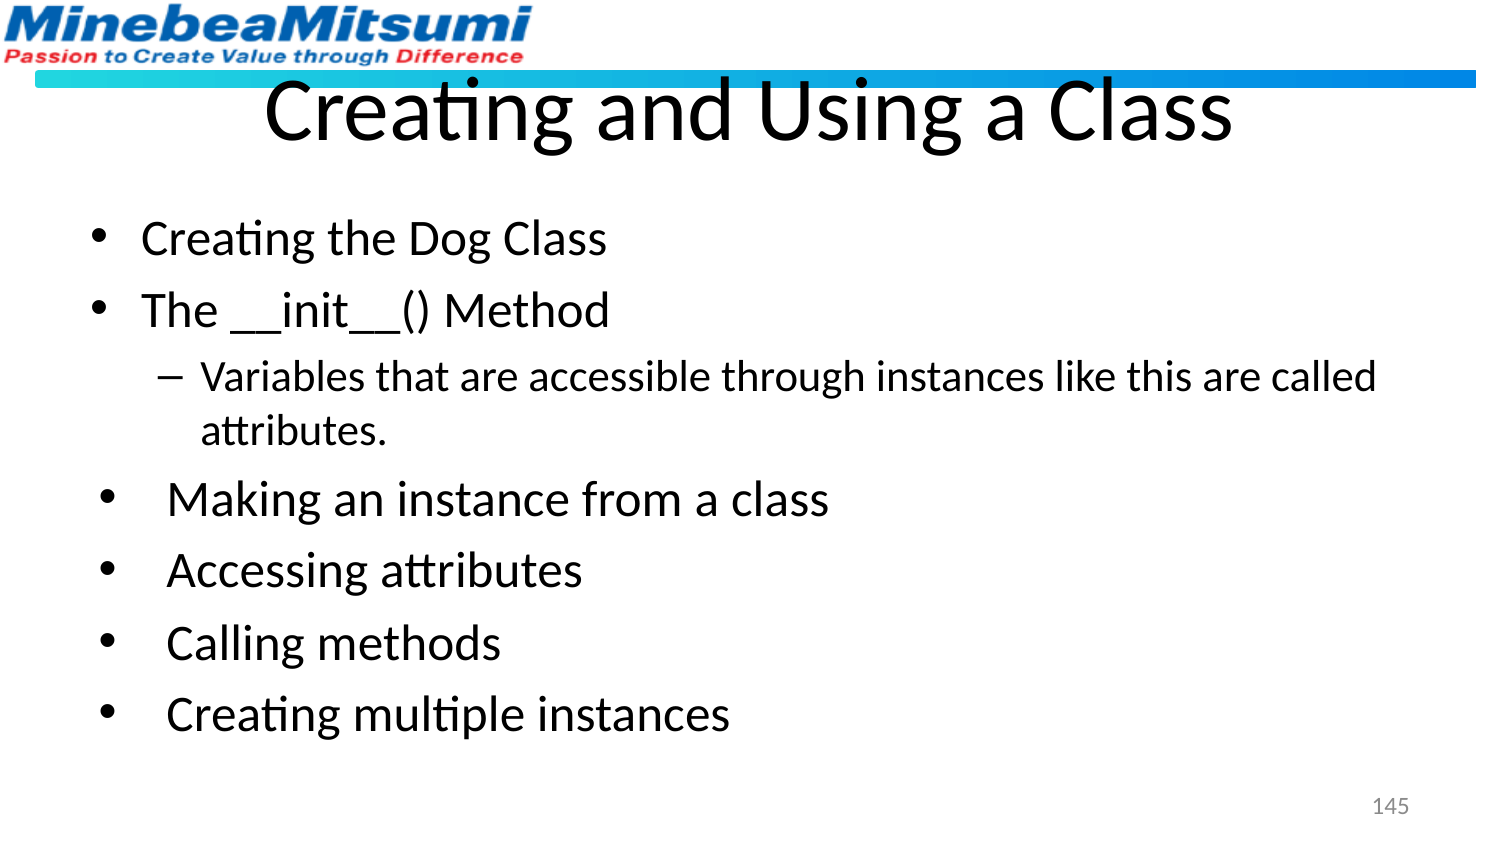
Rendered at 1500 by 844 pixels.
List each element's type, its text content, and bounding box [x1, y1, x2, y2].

title Creating and Using a Class [75, 33, 1425, 175]
picture [0, 0, 538, 70]
list Creating the Dog Class The __init__() Method Variables that are accessible through instances like this are called attributes. Making an instance from a class Accessing attributes Calling methods Creating multiple instances [75, 196, 1425, 754]
slide_number 145 [1074, 782, 1425, 827]
